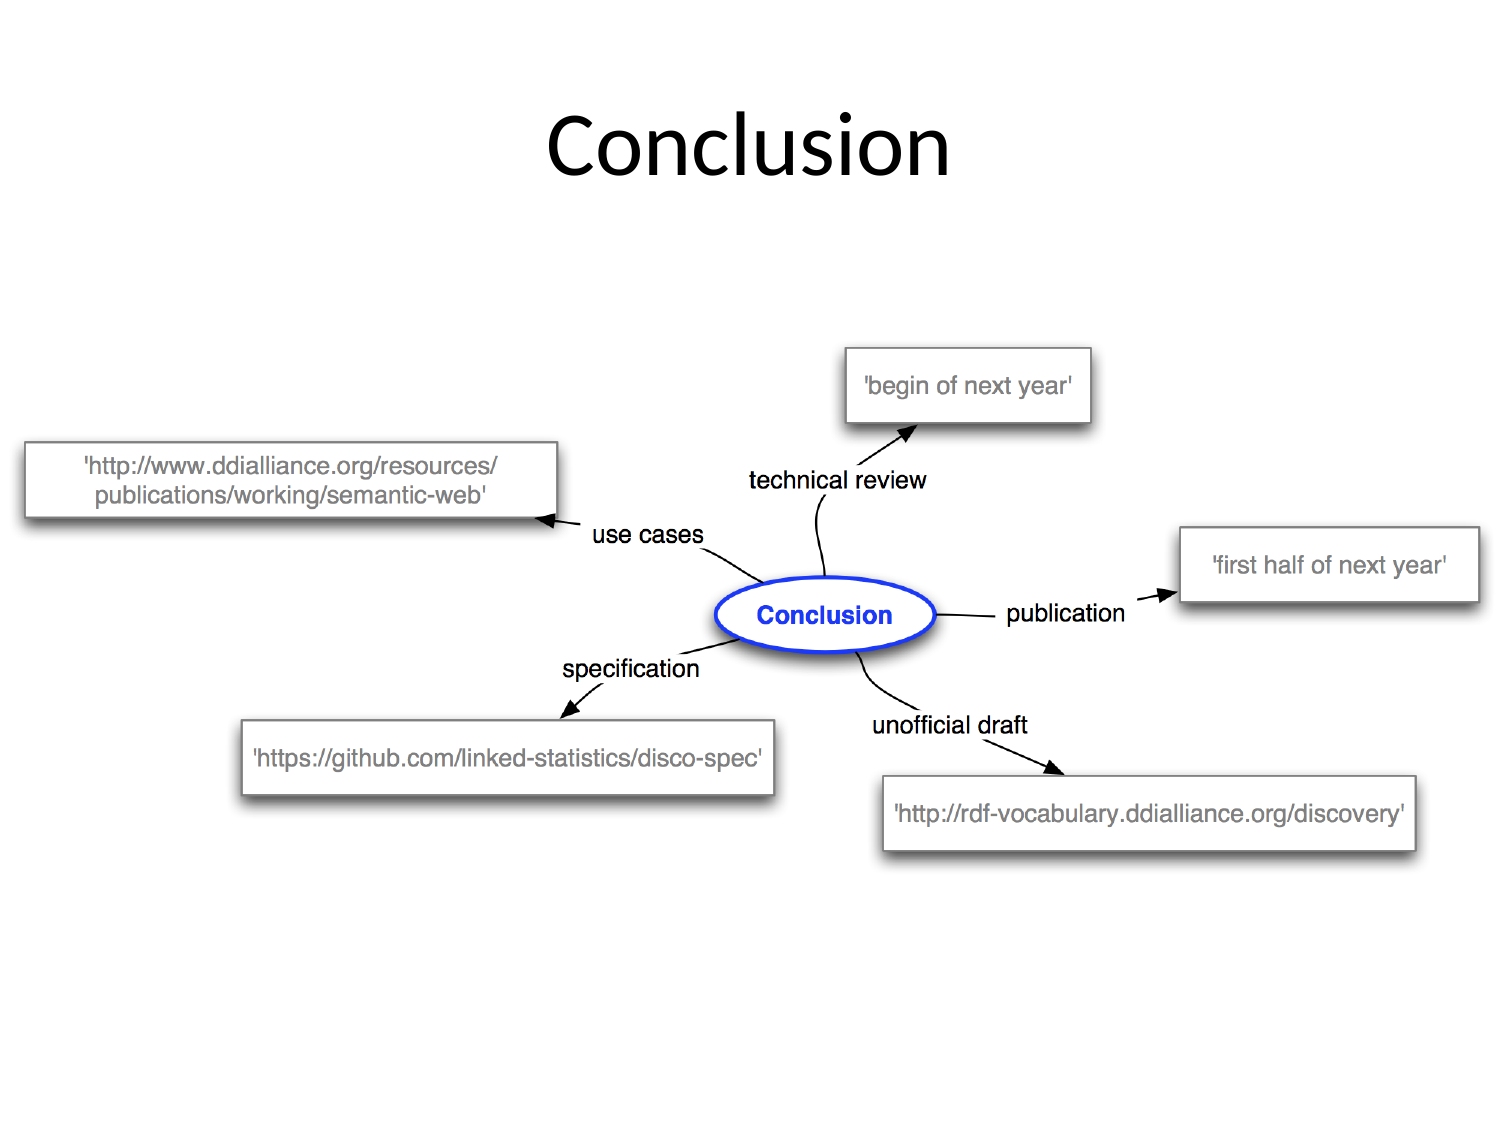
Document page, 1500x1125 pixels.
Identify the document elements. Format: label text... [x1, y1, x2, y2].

picture [0, 314, 1500, 902]
title Conclusion [75, 45, 1425, 233]
